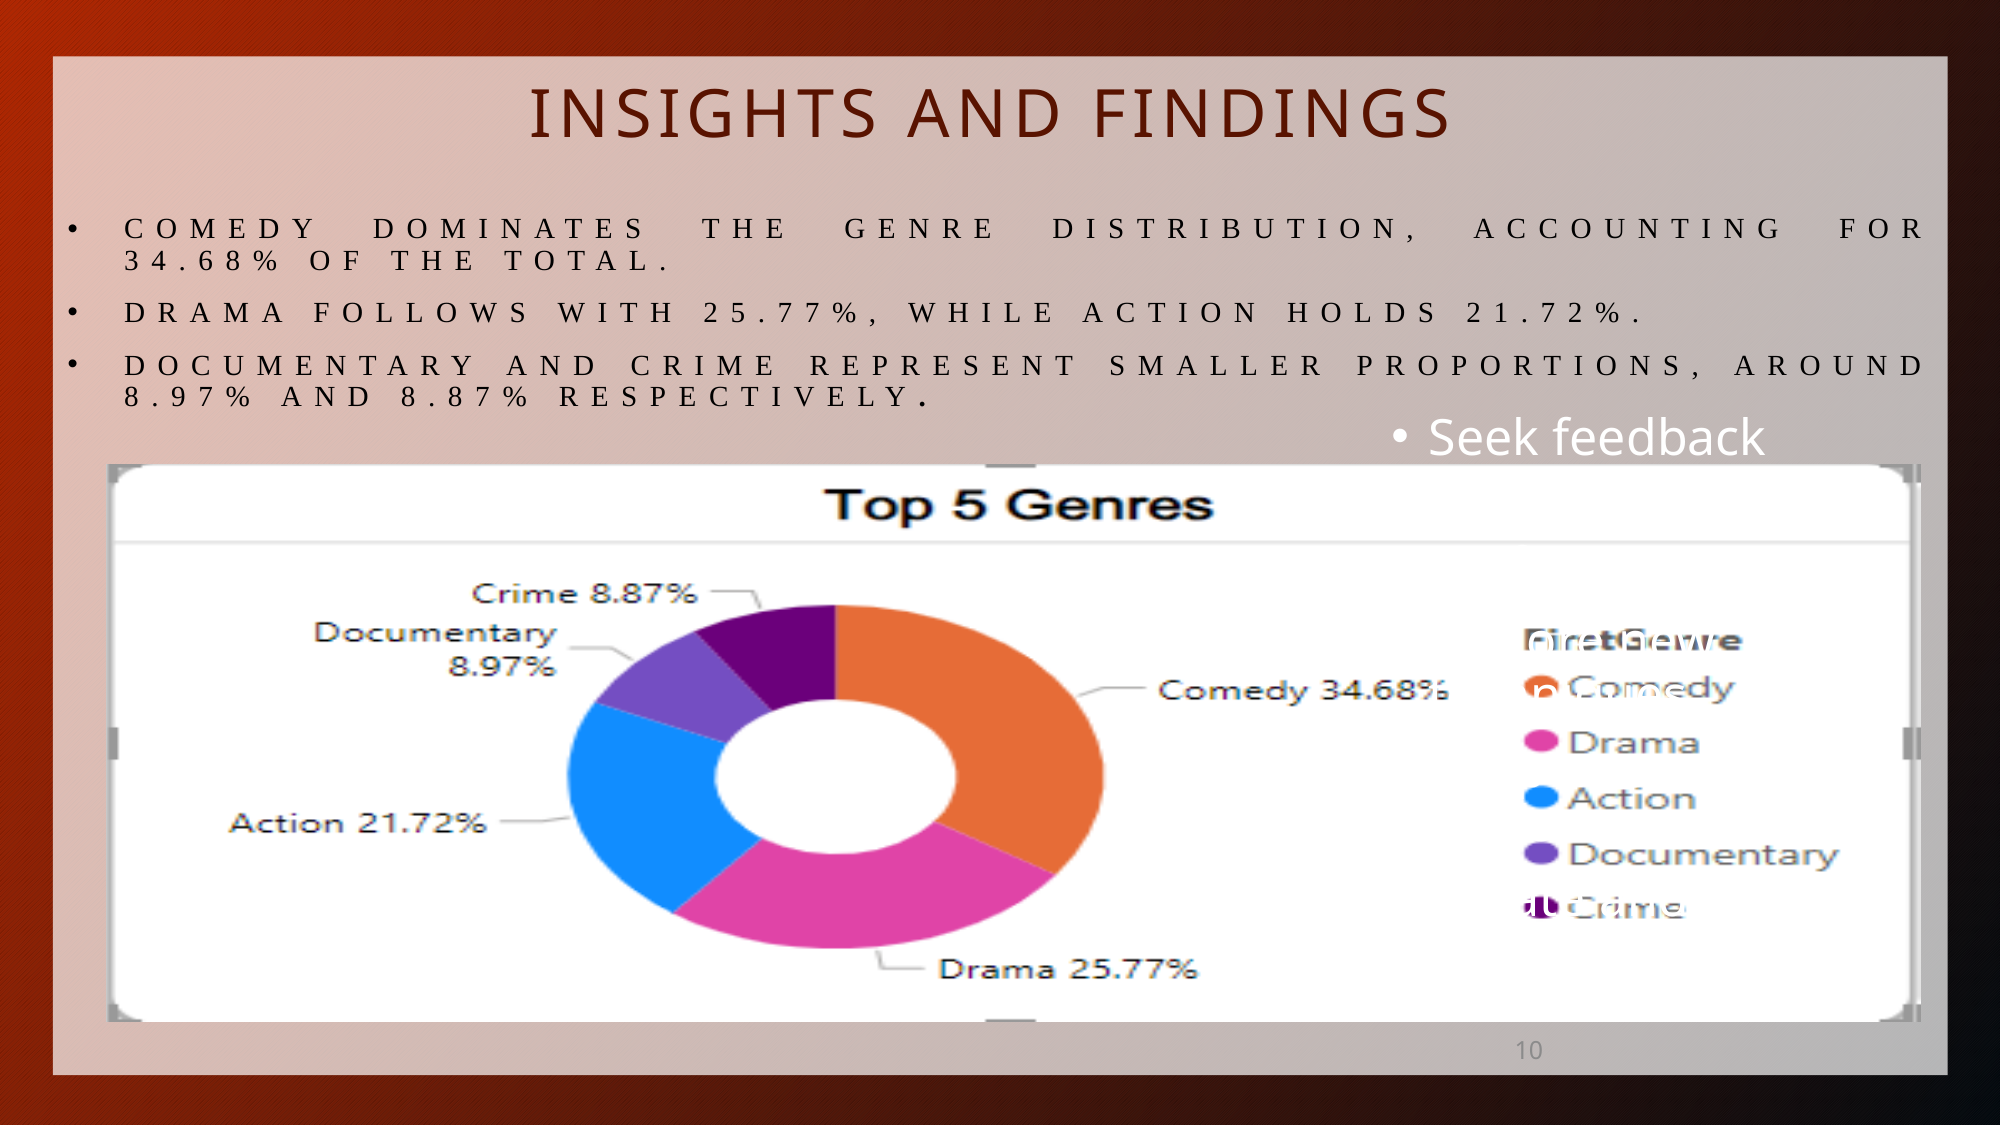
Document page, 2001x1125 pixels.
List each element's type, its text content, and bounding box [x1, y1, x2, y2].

slide_number 10 [1499, 1021, 1950, 1082]
title Insights and findings [55, 58, 1950, 160]
subtitle Comedy dominates the genre distribution, accounting for 34.68% of the total. Drama follows with 25.77%, while Action holds 21.72%. Documentary and Crime represent smaller proportions, around 8.97% and 8.87% respectively. [52, 206, 1950, 1067]
text_box Seek feedback Reflect on performance Explore new techniques Set personal goals Iterate and adapt [1376, 404, 1846, 463]
picture [106, 463, 1922, 1022]
